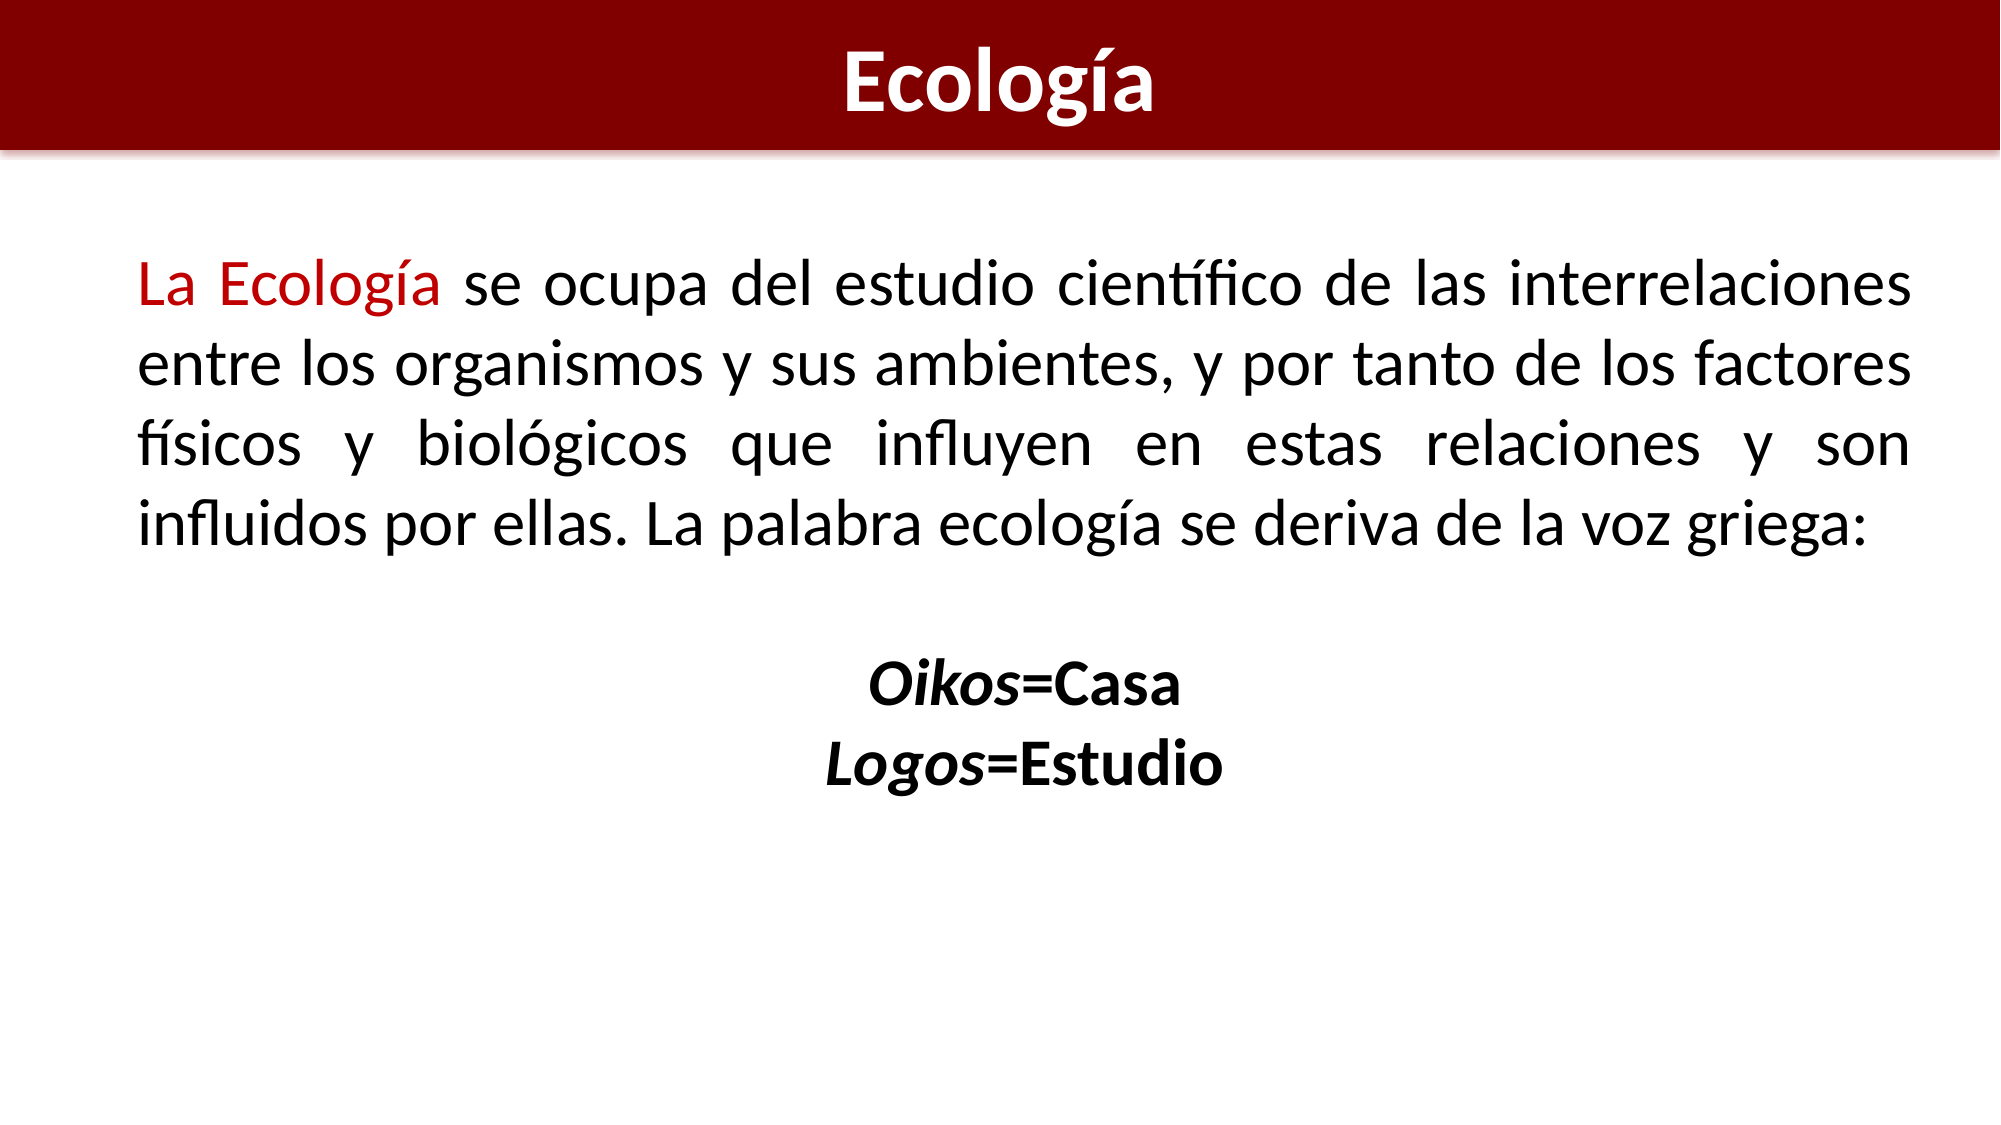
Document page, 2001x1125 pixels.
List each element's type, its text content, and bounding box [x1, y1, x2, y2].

text_box La Ecología se ocupa del estudio científico de las interrelaciones entre los organismos y sus ambientes, y por tanto de los factores físicos y biológicos que influyen en estas relaciones y son influidos por ellas. La palabra ecología se deriva de la voz griega: Oikos=Casa Logos=Estudio [122, 231, 1929, 887]
text_box Ecología [0, 0, 2000, 150]
